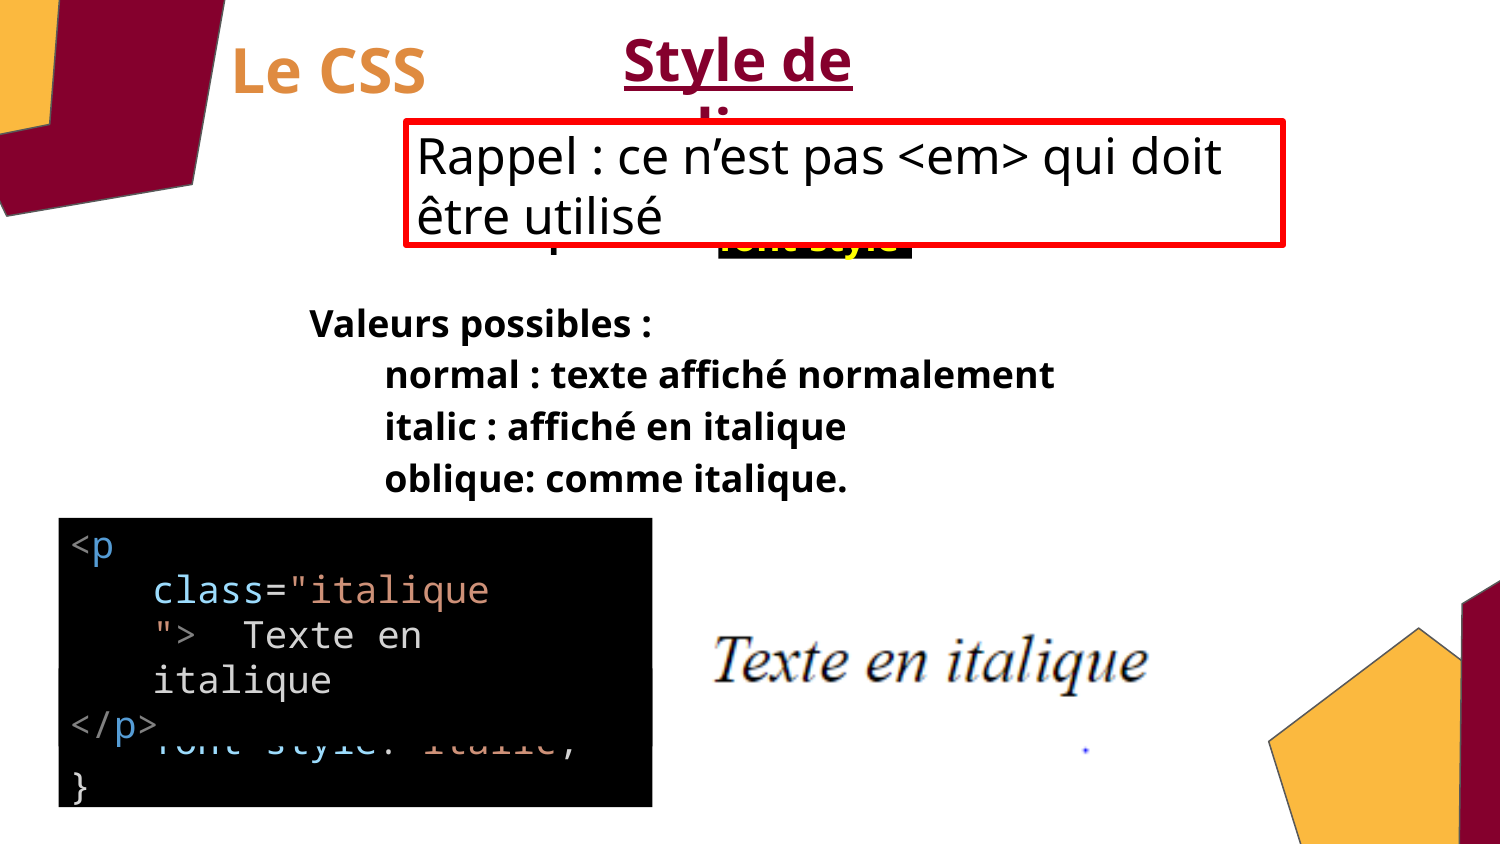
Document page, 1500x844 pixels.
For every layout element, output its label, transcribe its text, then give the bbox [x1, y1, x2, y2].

title Style de police [621, 21, 1029, 121]
text_box <p class="italique"> Texte en italique </p> [58, 517, 653, 747]
text_box Propriété : [483, 245, 713, 255]
picture [698, 599, 1154, 783]
text_box Le CSS [227, 29, 484, 106]
text_box Valeurs possibles : normal : texte affiché normalement italic : affiché en italique oblique: comme italique. [309, 290, 1292, 500]
text_box Rappel : ce n’est pas <em> qui doit être utilisé [406, 121, 1284, 245]
text_box font-style [718, 245, 912, 259]
text_box .italique { font-style: italic; } [58, 747, 653, 808]
